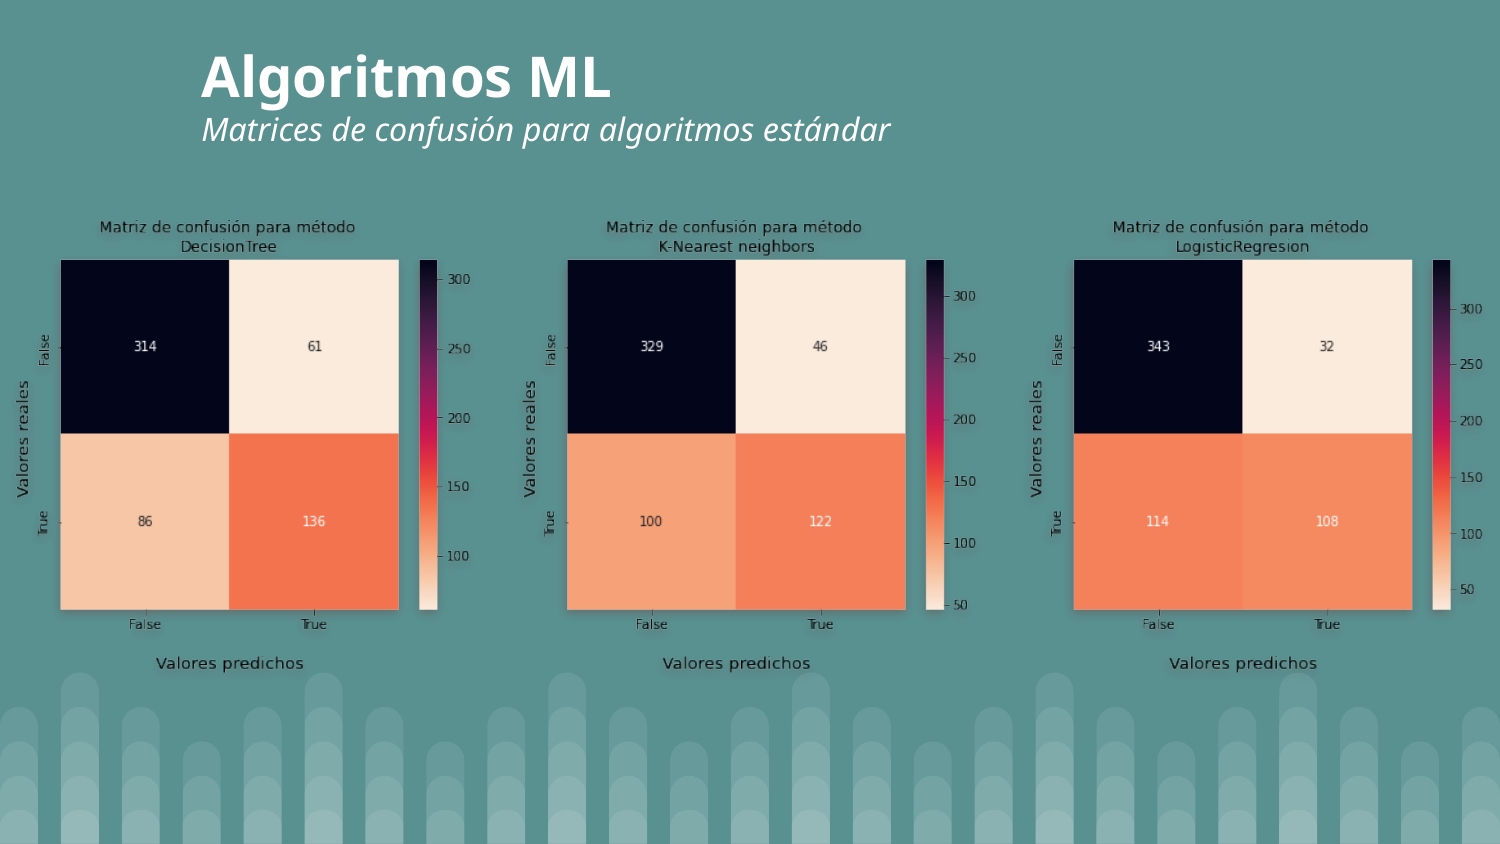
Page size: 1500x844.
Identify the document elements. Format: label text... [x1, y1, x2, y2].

title Algoritmos ML Matrices de confusión para algoritmos estándar [186, 0, 1183, 210]
picture [8, 211, 1492, 682]
